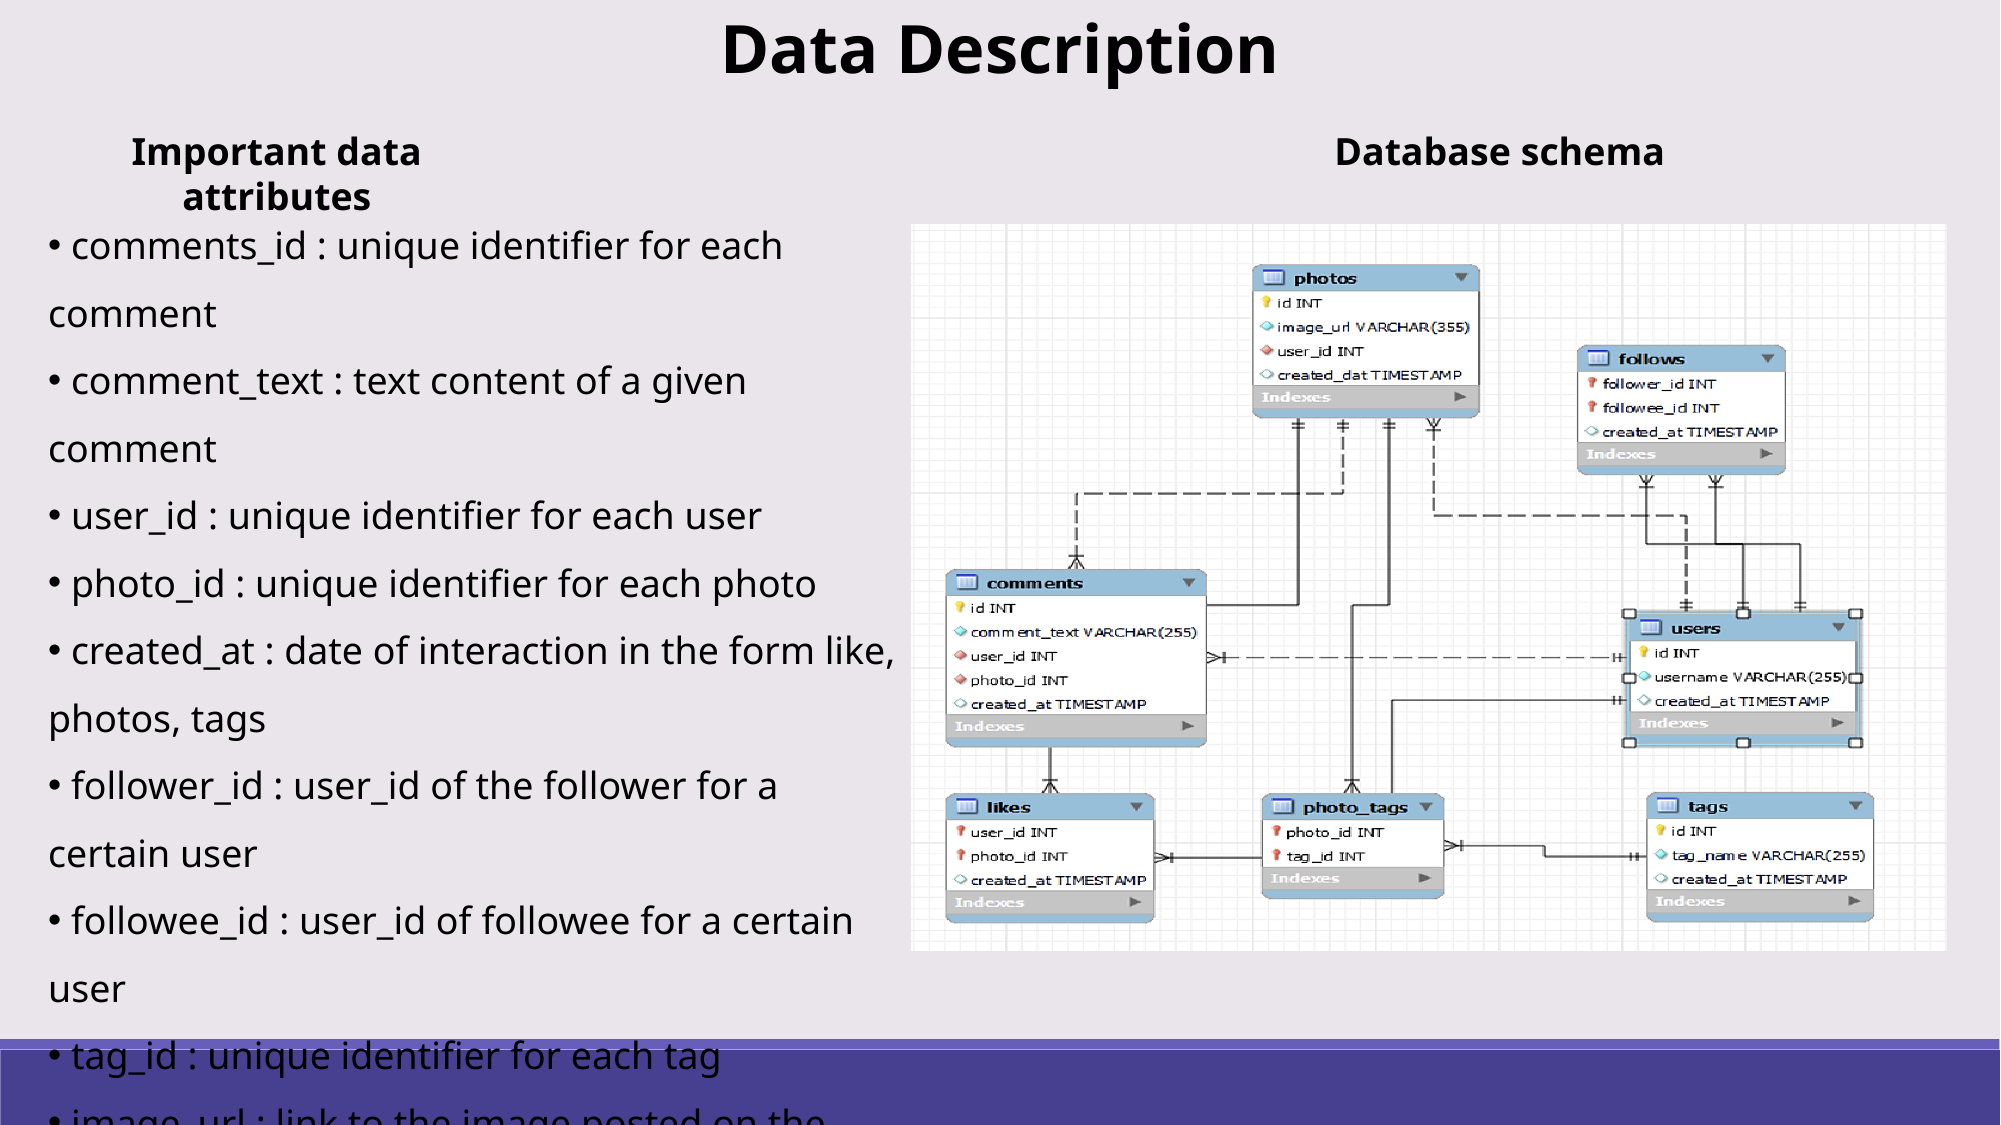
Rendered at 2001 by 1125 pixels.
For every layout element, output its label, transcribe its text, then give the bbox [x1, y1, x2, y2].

picture [911, 224, 1947, 951]
text_box Important data attributes [33, 120, 521, 226]
text_box Data Description [500, 0, 1500, 95]
text_box Database schema [1256, 120, 1744, 181]
text_box comments_id : unique identifier for each comment comment_text : text content of a given comment user_id : unique identifier for each user photo_id : unique identifier for each photo created_at : date of interaction in the form like, photos, tags follower_id : user_id of the follower for a certain user followee_id : user_id of followee for a certain user tag_id : unique identifier for each tag image_url : link to the image posted on the platform username : username chosen by the user [33, 192, 919, 1125]
